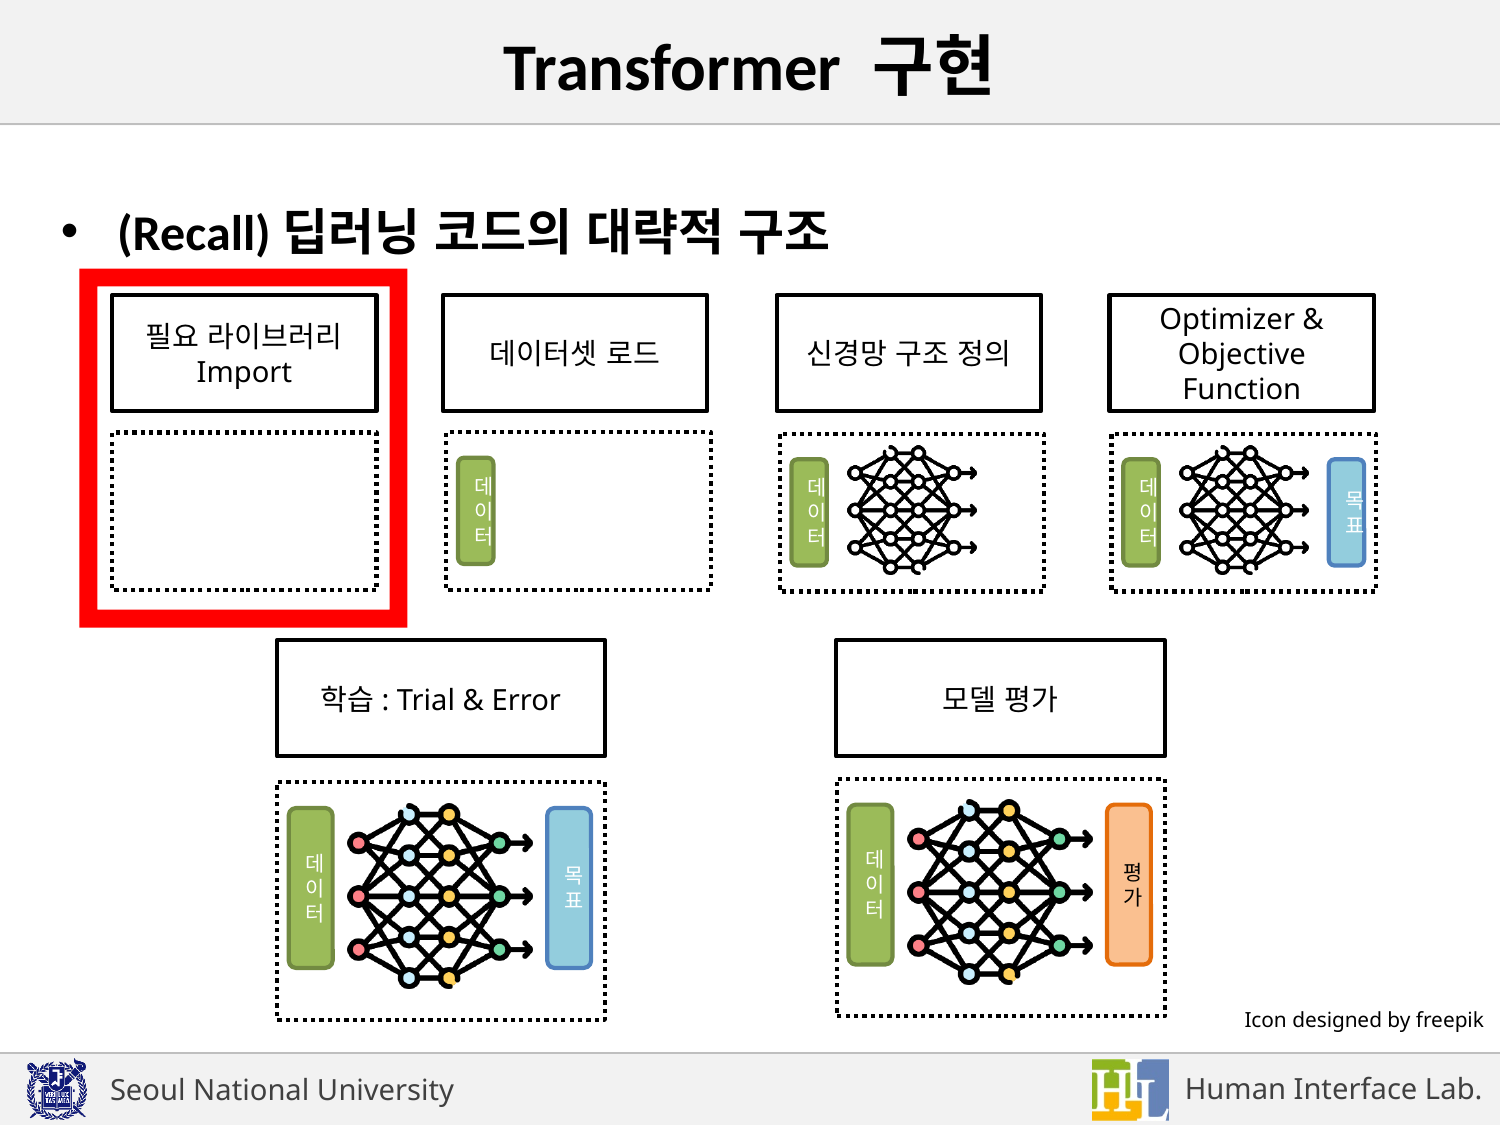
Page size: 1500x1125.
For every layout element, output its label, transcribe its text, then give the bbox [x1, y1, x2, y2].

text_box [275, 780, 607, 1022]
text_box 목표 [1326, 457, 1367, 568]
picture [907, 799, 1093, 986]
text_box 데이터 [789, 457, 829, 568]
text_box 평가 [1104, 802, 1154, 967]
text_box [835, 777, 1167, 1018]
text_box 데이터 [286, 805, 335, 971]
text_box [778, 432, 1046, 594]
title Transformer 구현 [75, 13, 1425, 114]
list (Recall)딥러닝 코드의 대략적 구조 [45, 184, 1450, 843]
text_box 목표 [545, 805, 594, 971]
text_box 데이터 [455, 455, 496, 567]
picture [1178, 445, 1309, 576]
text_box Optimizer & Objective Function [1107, 293, 1376, 413]
text_box 모델 평가 [834, 638, 1167, 758]
text_box 데이터 [846, 802, 895, 967]
picture [846, 445, 977, 576]
text_box 학습: Trial & Error [275, 638, 607, 758]
text_box 데이터 [1121, 457, 1161, 568]
text_box [444, 430, 713, 592]
picture [347, 803, 533, 989]
text_box 데이터셋 로드 [441, 293, 709, 413]
text_box Icon designed by freepik [1229, 999, 1499, 1040]
text_box 필요 라이브러리 Import [110, 293, 379, 413]
text_box [77, 266, 410, 630]
picture [25, 1058, 88, 1120]
text_box [110, 430, 379, 592]
text_box [1109, 432, 1378, 594]
picture [1092, 1059, 1169, 1121]
text_box 신경망 구조 정의 [775, 293, 1043, 413]
